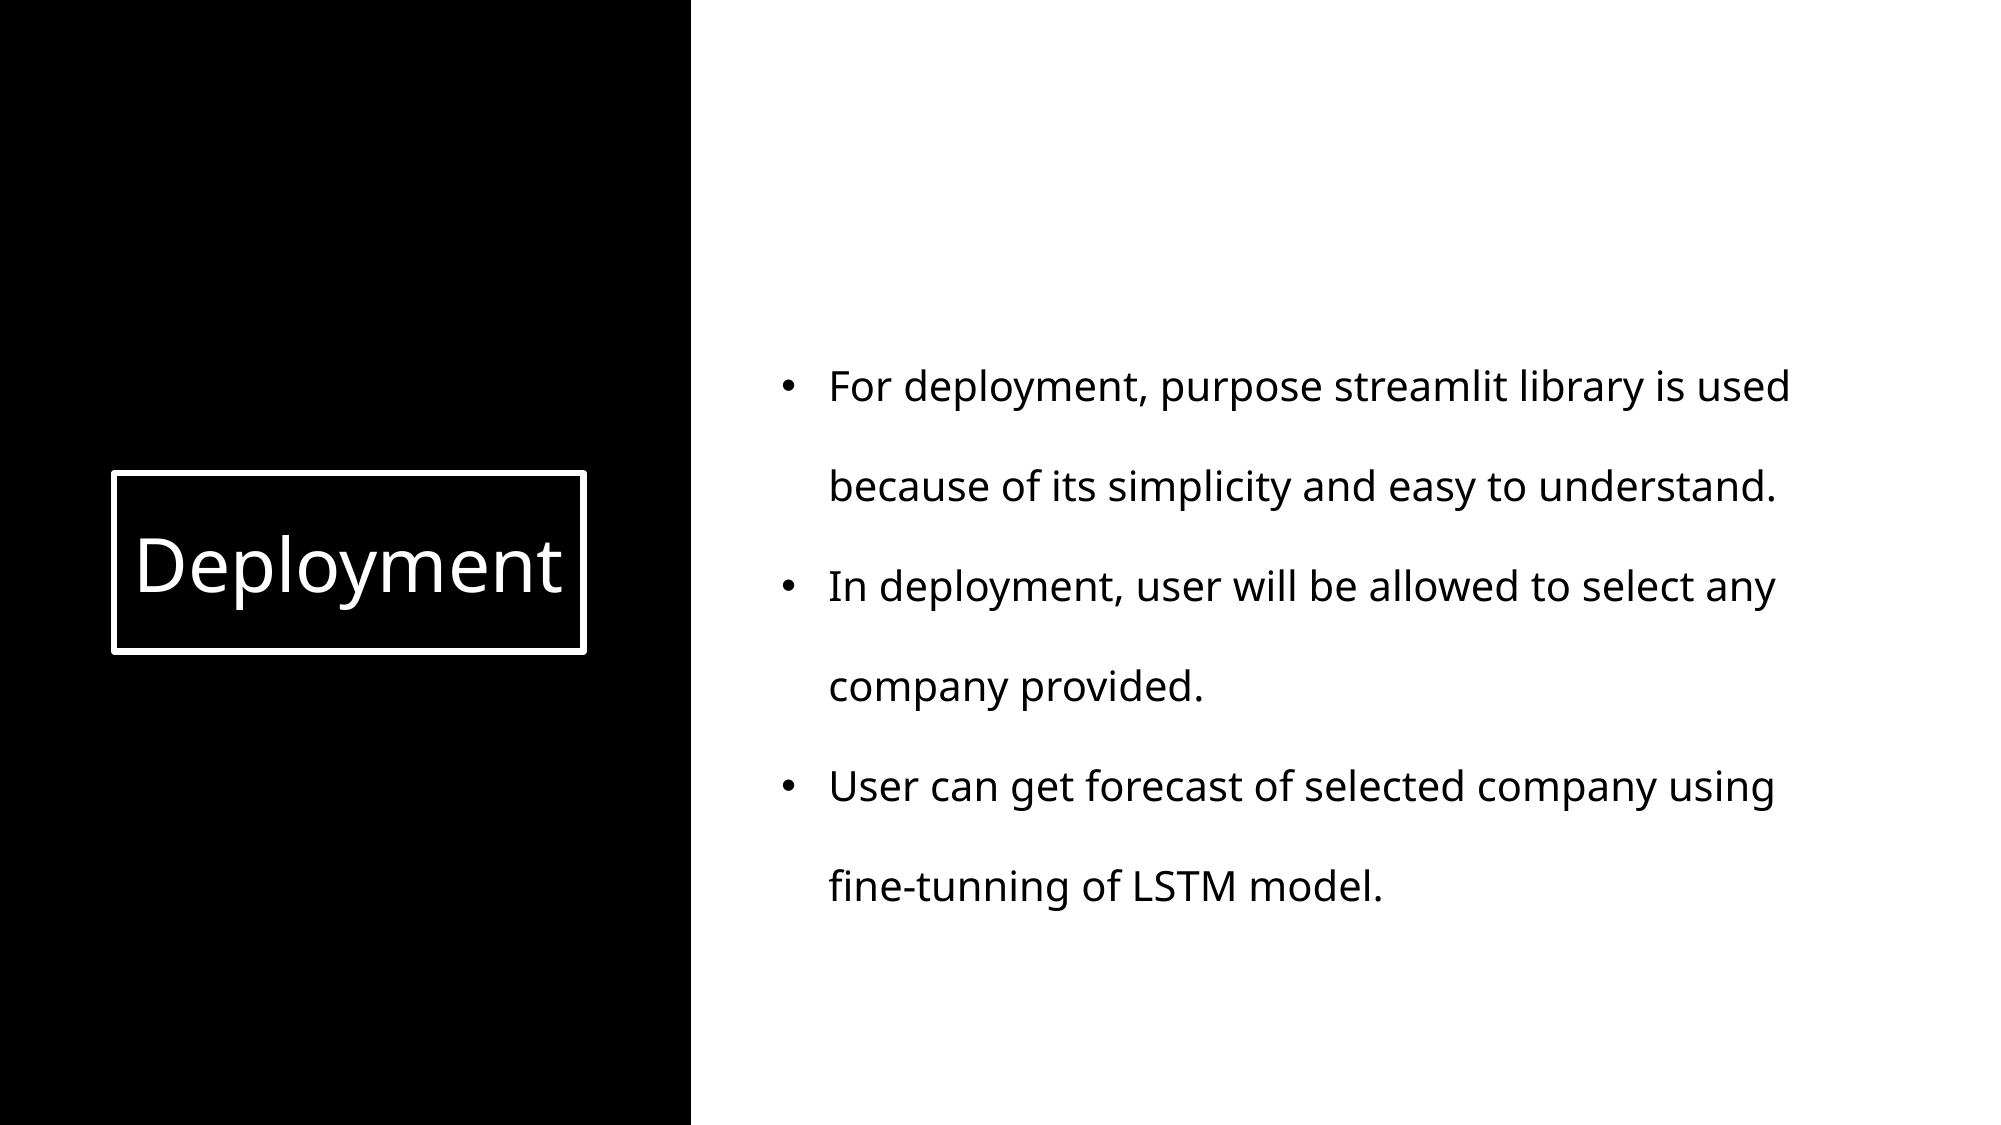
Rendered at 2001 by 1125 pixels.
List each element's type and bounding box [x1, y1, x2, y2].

text_box [700, 0, 2000, 1125]
text_box [0, 0, 690, 1125]
